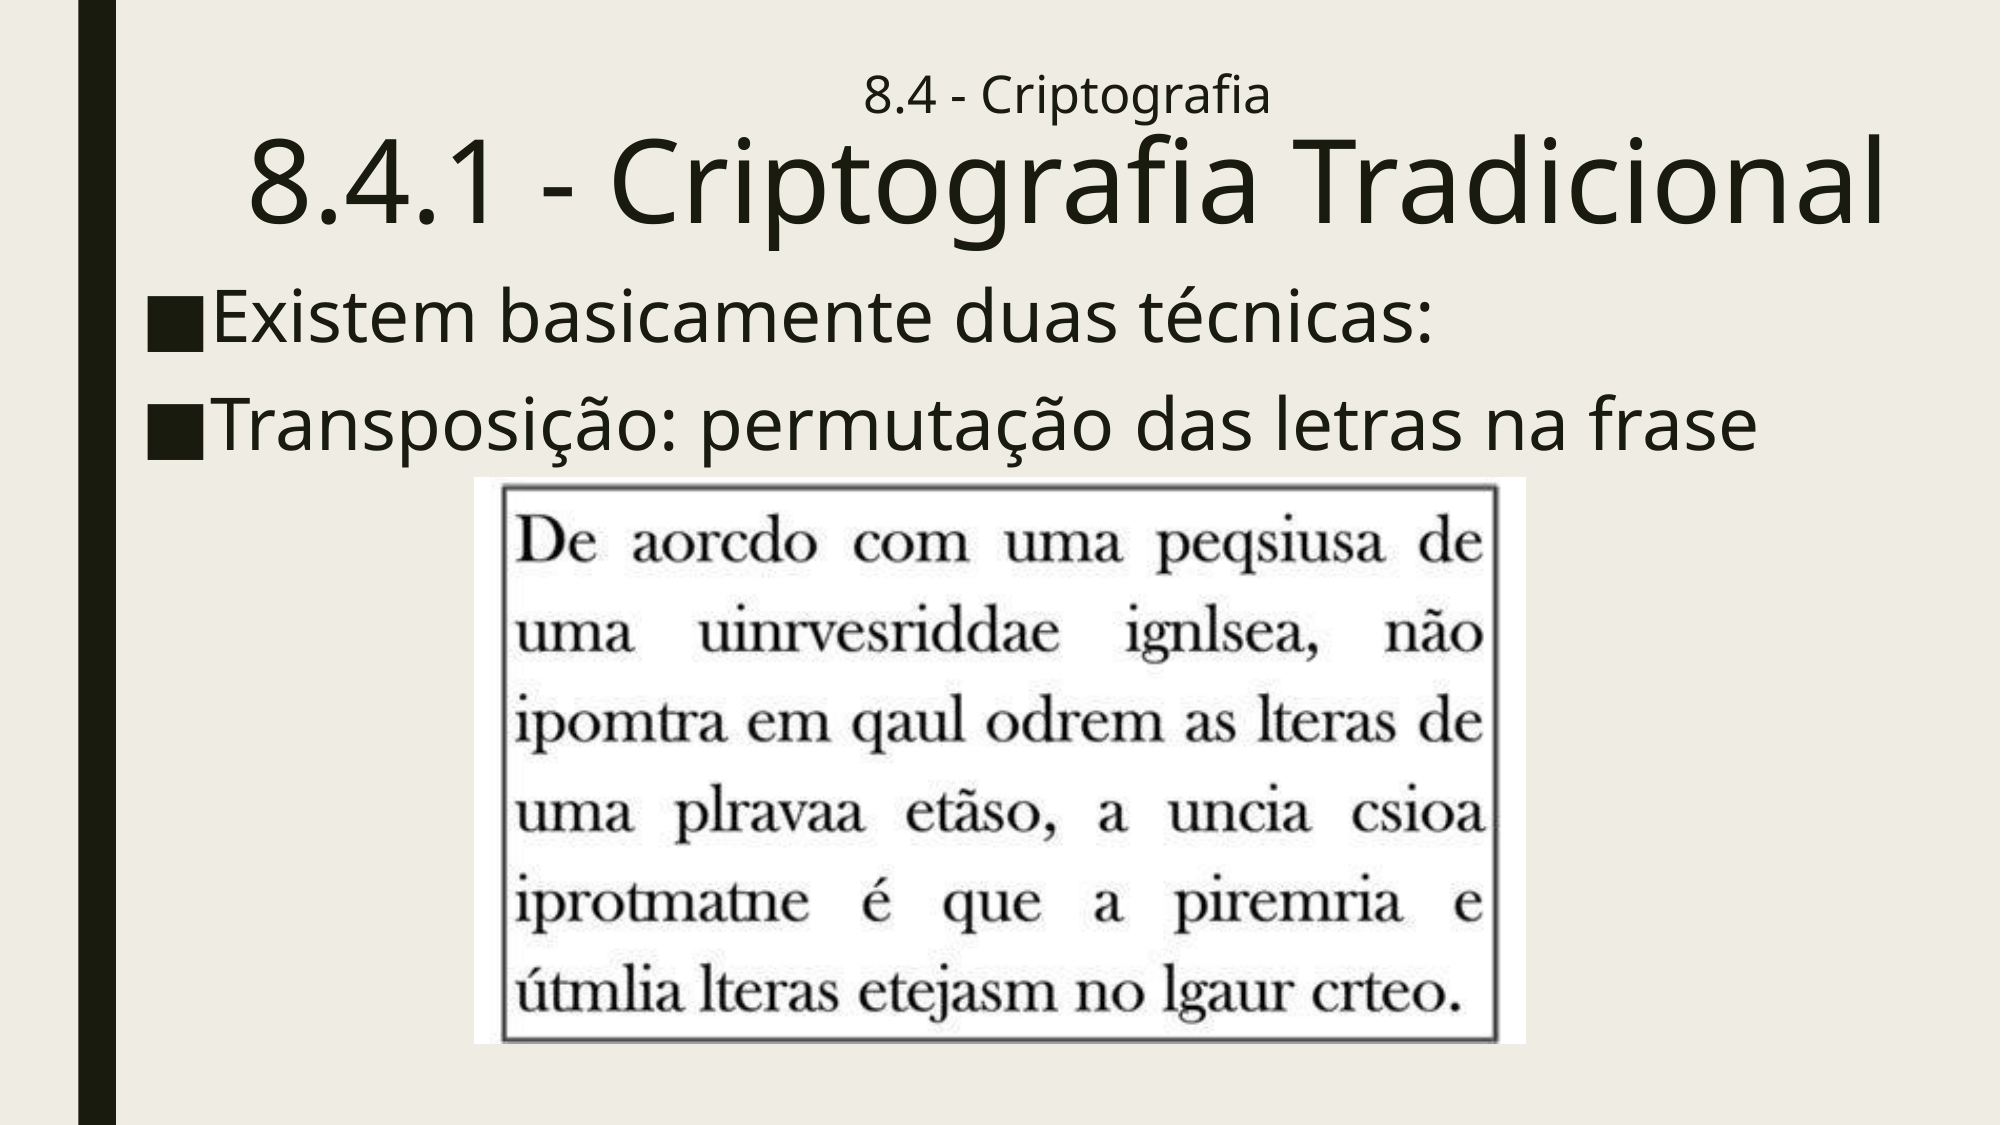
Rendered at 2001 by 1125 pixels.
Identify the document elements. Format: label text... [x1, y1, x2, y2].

picture [474, 477, 1526, 1044]
list Existem basicamente duas técnicas: Transposição: permutação das letras na frase [126, 269, 1979, 500]
title 8.4 - Criptografia 8.4.1 - Criptografia Tradicional [193, 61, 1944, 269]
